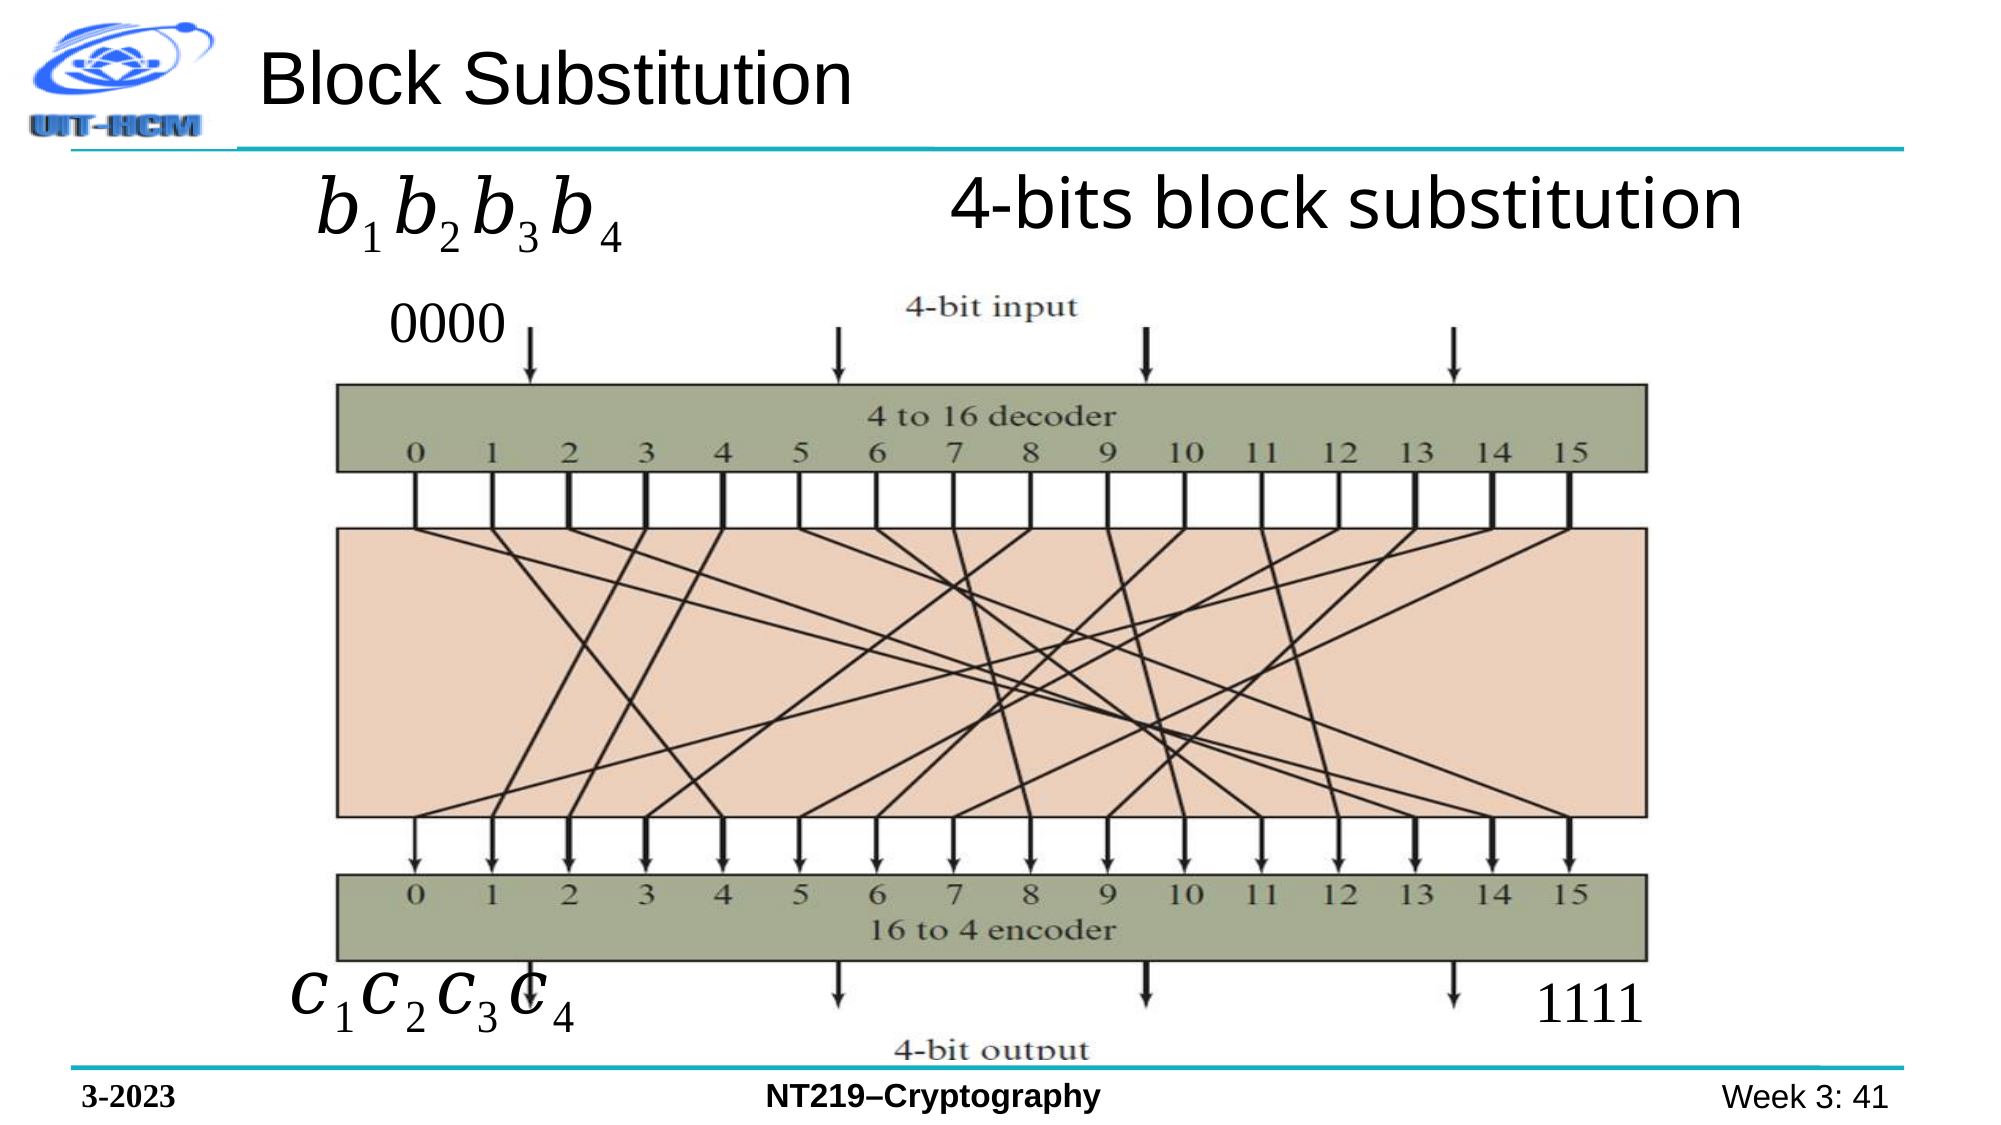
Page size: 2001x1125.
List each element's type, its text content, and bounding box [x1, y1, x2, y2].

picture [288, 267, 1684, 1060]
title Block Substitution [243, 0, 1594, 176]
text_box 4-bits block substitution [935, 149, 1762, 250]
picture [7, 8, 237, 149]
